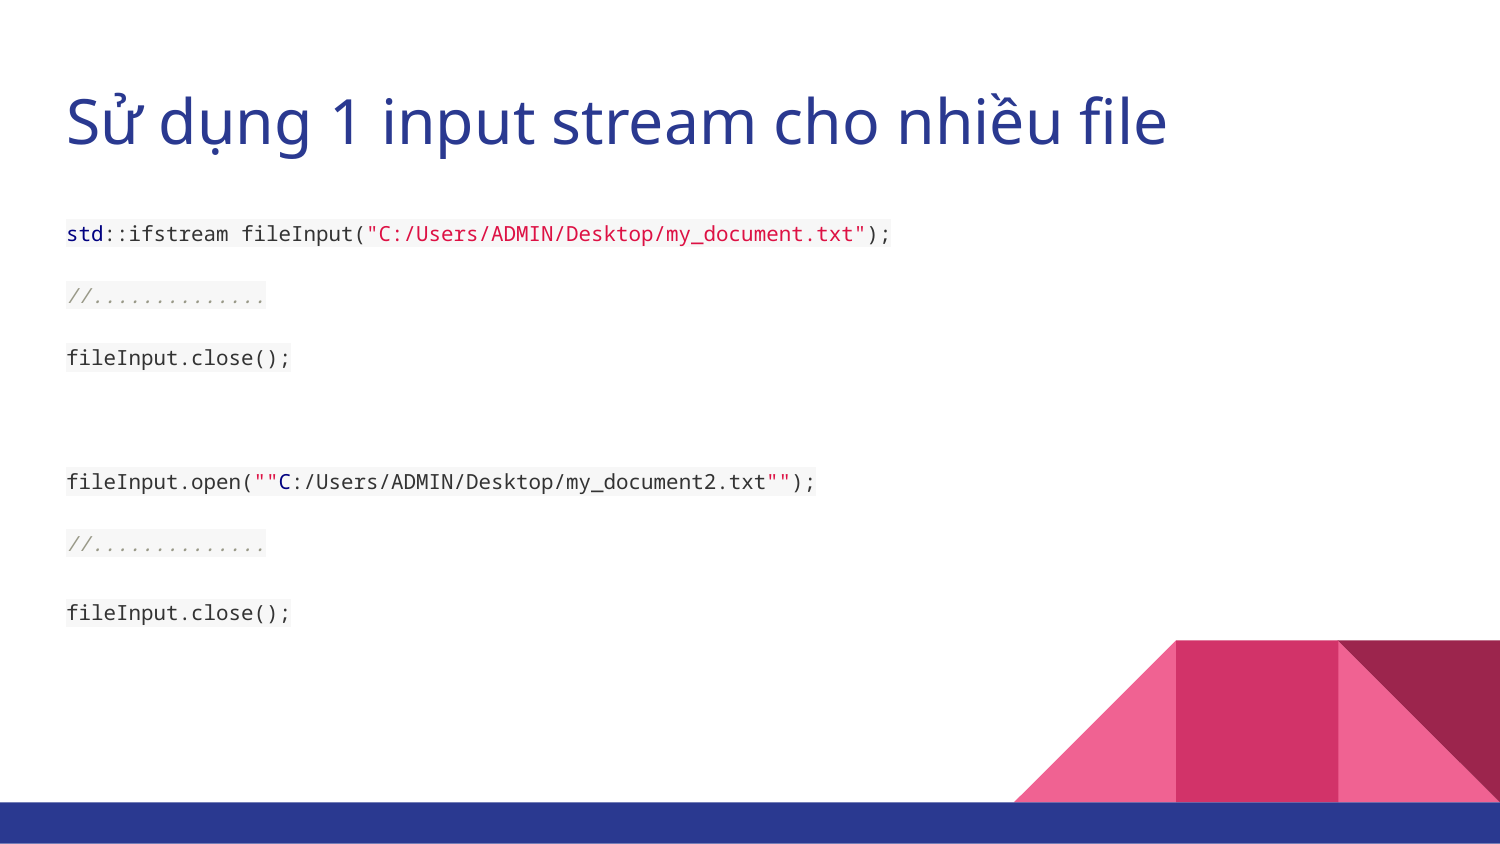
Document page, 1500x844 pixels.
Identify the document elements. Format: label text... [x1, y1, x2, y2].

title Sử dụng 1 input stream cho nhiều file [51, 67, 1449, 167]
list std::ifstream fileInput("C:/Users/ADMIN/Desktop/my_document.txt"); //.............. fileInput.close(); fileInput.open(""C:/Users/ADMIN/Desktop/my_document2.txt""); //.............. fileInput.close(); [51, 201, 1449, 750]
